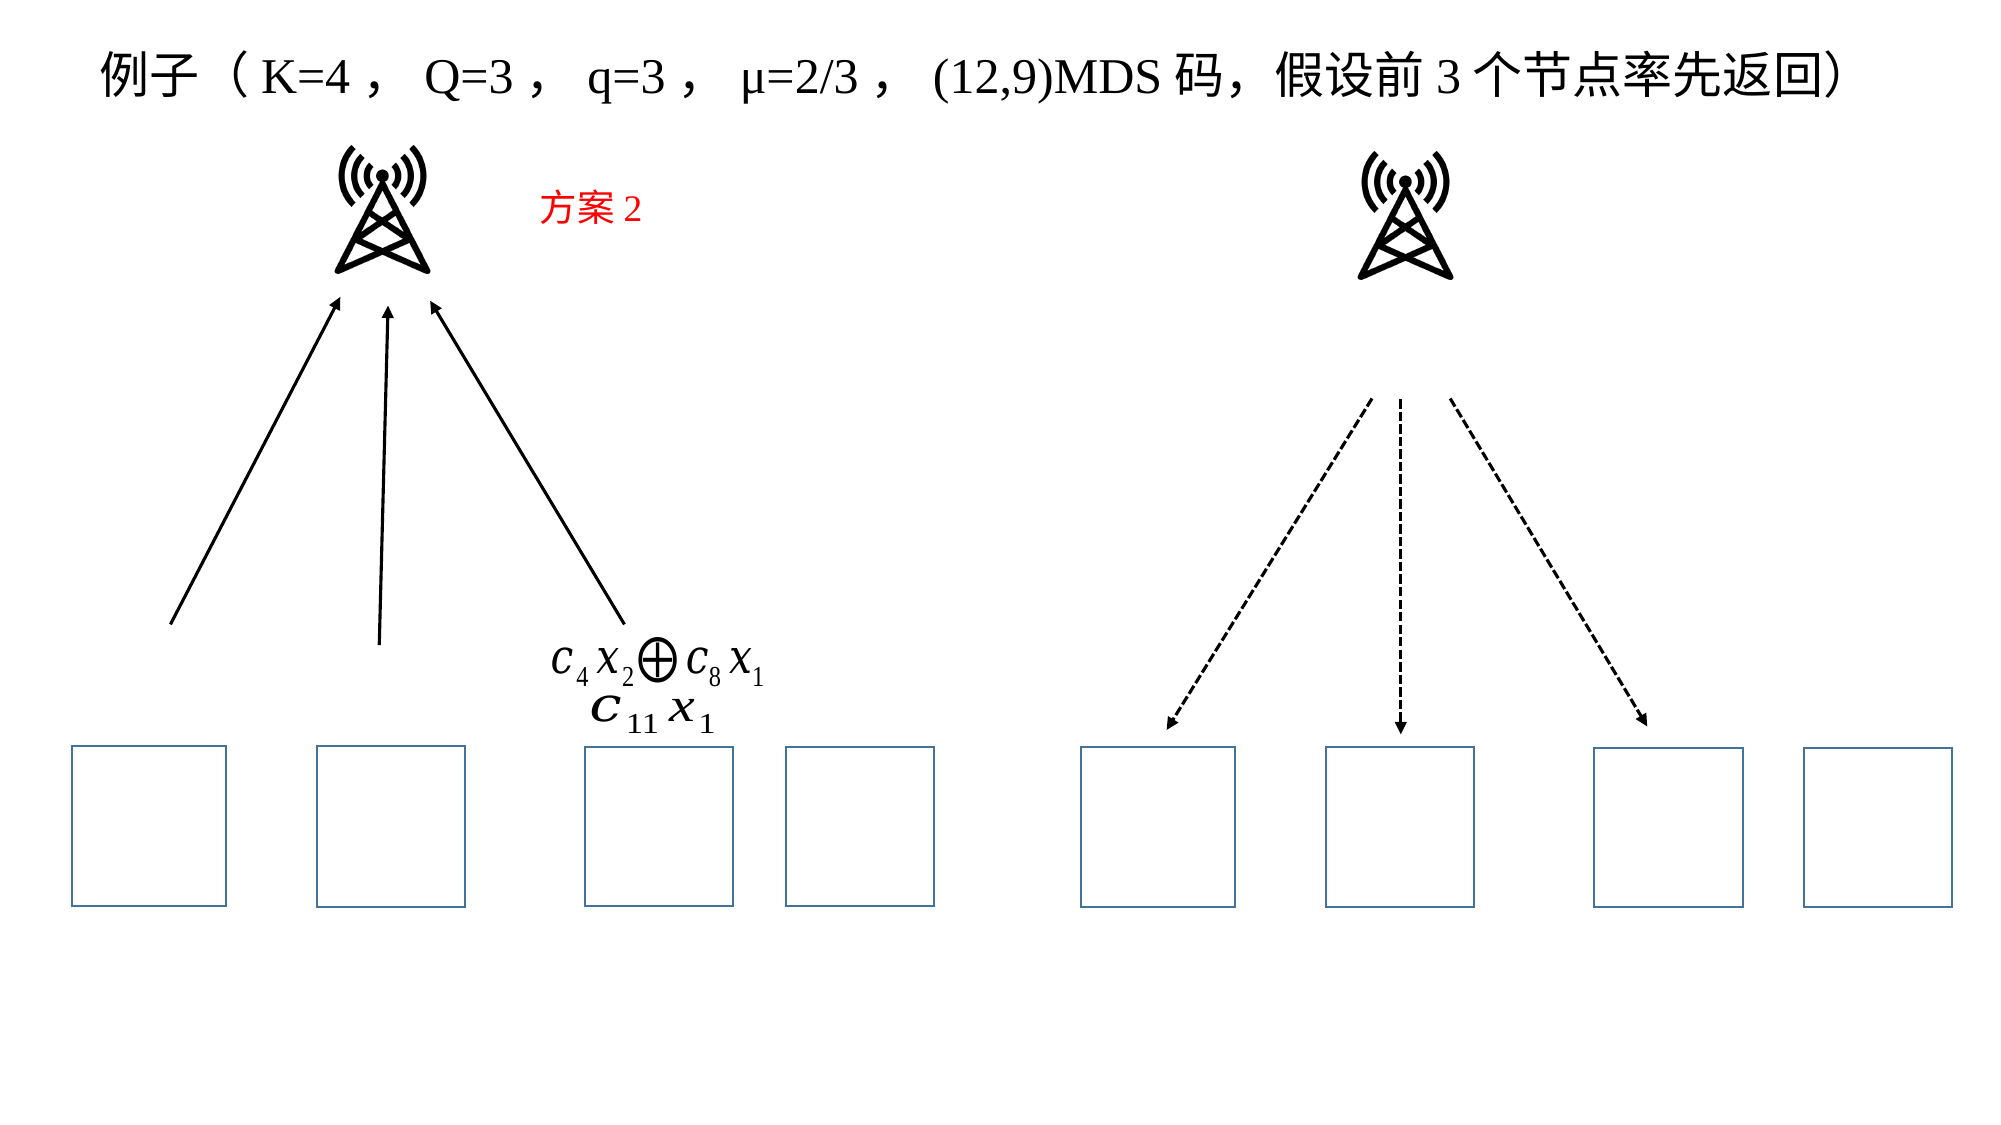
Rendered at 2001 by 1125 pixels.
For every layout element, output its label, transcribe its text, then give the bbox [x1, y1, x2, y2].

picture [1329, 140, 1480, 291]
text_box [170, 297, 341, 625]
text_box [430, 300, 625, 625]
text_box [1166, 398, 1373, 730]
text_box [1450, 398, 1648, 727]
picture [306, 134, 457, 285]
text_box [379, 305, 389, 646]
title 例子（K=4，Q=3，q=3，μ=2/3，(12,9)MDS码，假设前3个节点率先返回） [84, 46, 1919, 109]
